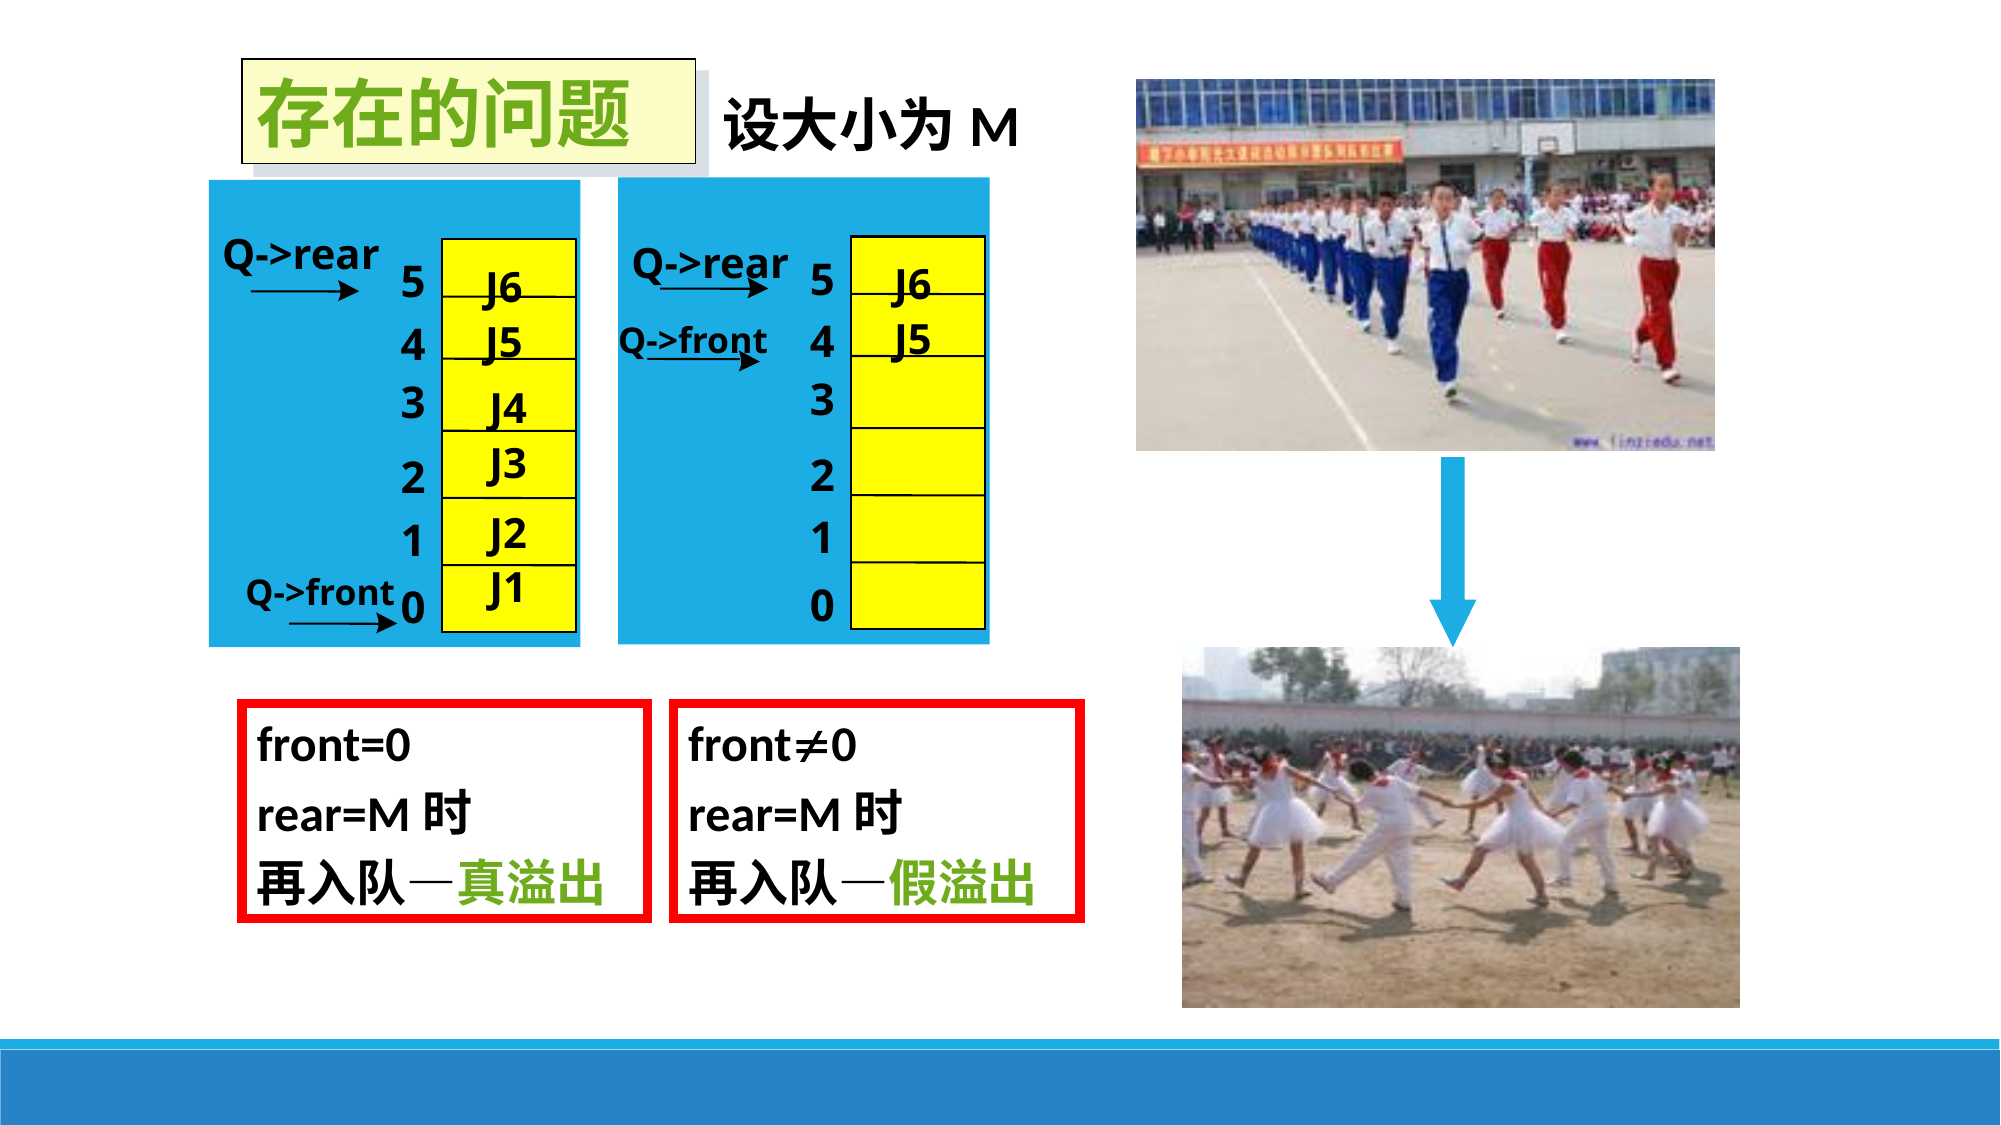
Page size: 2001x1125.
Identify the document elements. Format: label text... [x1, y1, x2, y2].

picture [1135, 79, 1716, 451]
text_box front=0 rear=M时 再入队—真溢出 [242, 703, 648, 919]
text_box front0 rear=M时 再入队—假溢出 [673, 703, 1080, 919]
text_box [1429, 458, 1477, 643]
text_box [208, 179, 581, 648]
text_box 设大小为M [708, 80, 1036, 166]
text_box 存在的问题 [242, 58, 696, 164]
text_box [617, 176, 991, 645]
picture [1181, 646, 1741, 1009]
